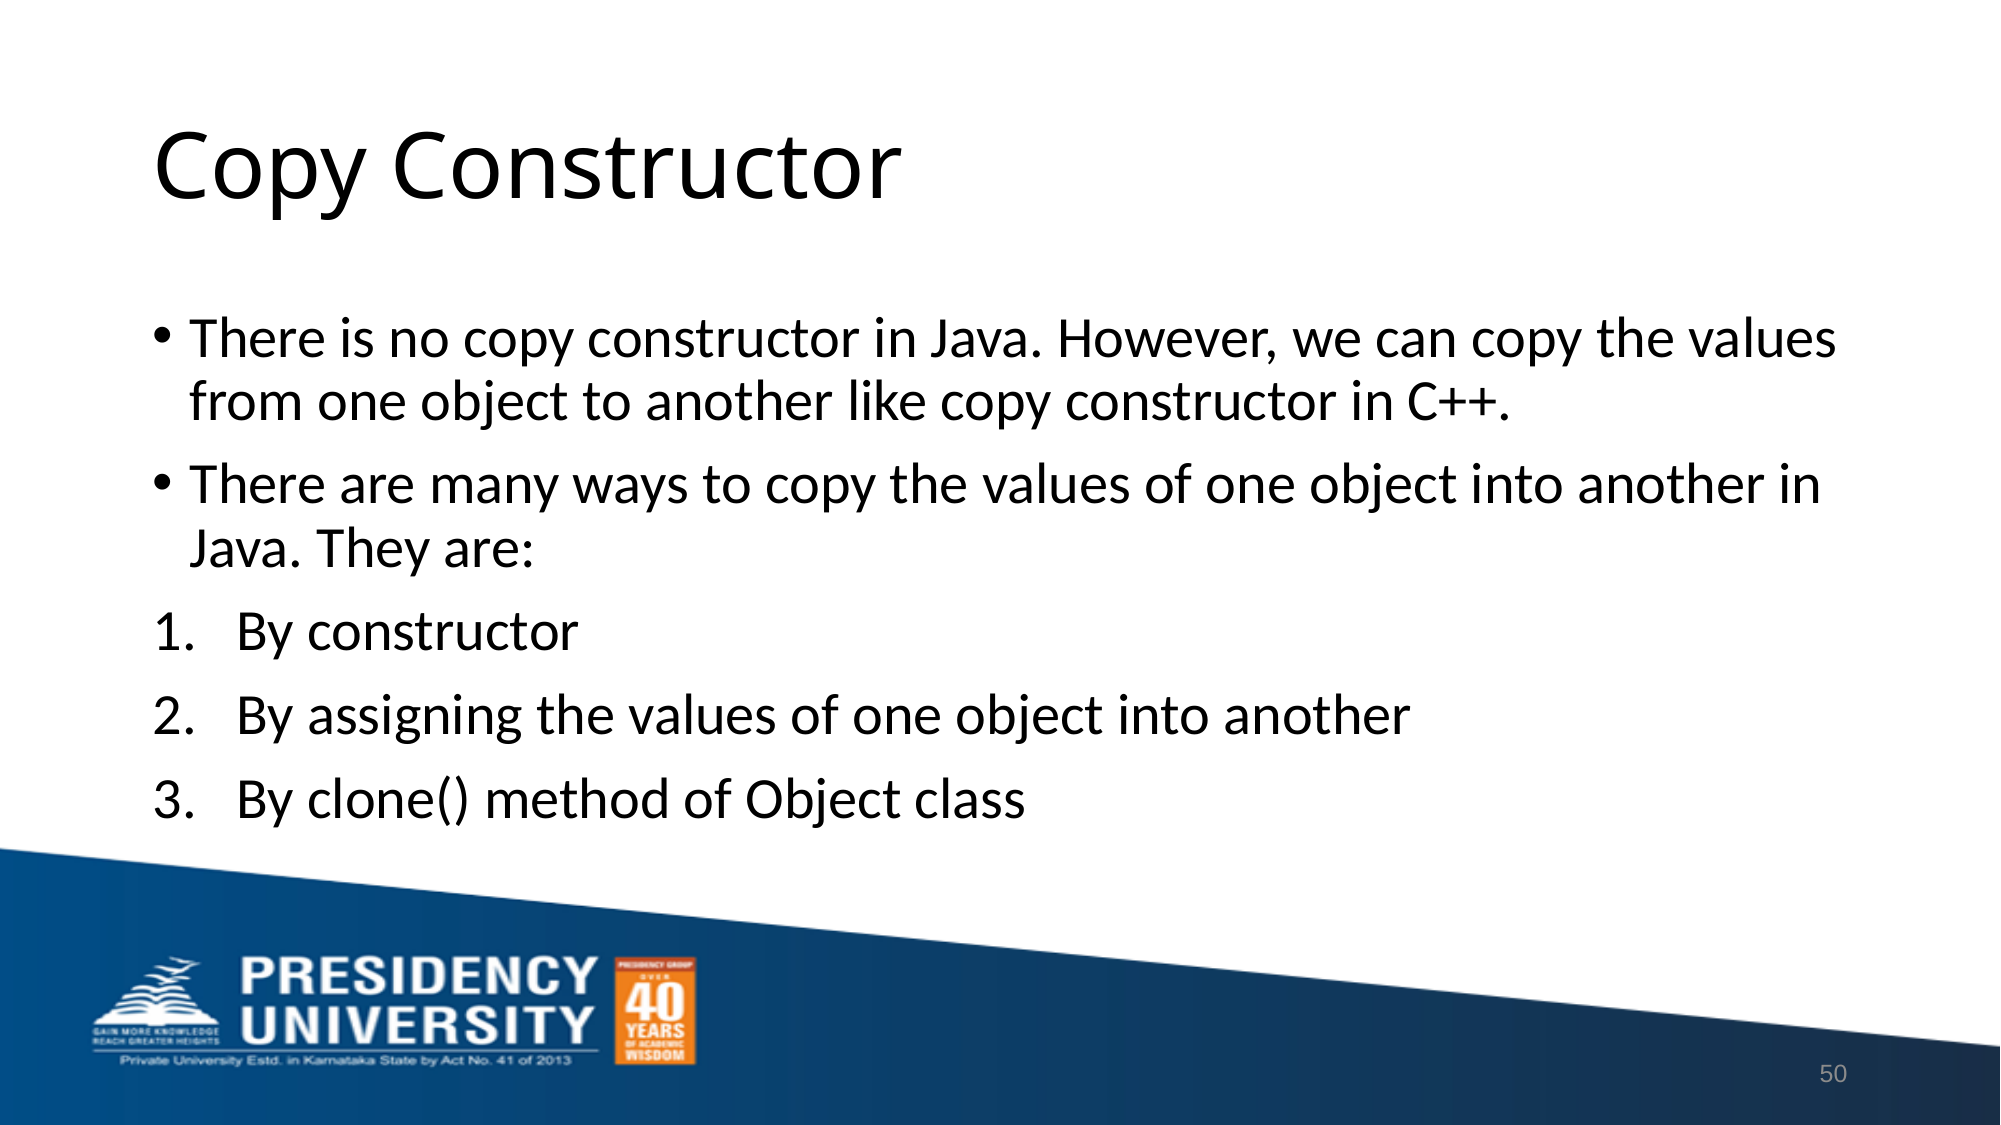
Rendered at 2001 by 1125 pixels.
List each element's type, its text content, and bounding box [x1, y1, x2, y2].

title Copy Constructor [137, 59, 1863, 278]
picture [0, 845, 2000, 1125]
list There is no copy constructor in Java. However, we can copy the values from one object to another like copy constructor in C++. There are many ways to copy the values of one object into another in Java. They are: By constructor By assigning the values of one object into another By clone() method of Object class [137, 299, 1863, 1014]
slide_number 50 [1412, 1042, 1863, 1103]
